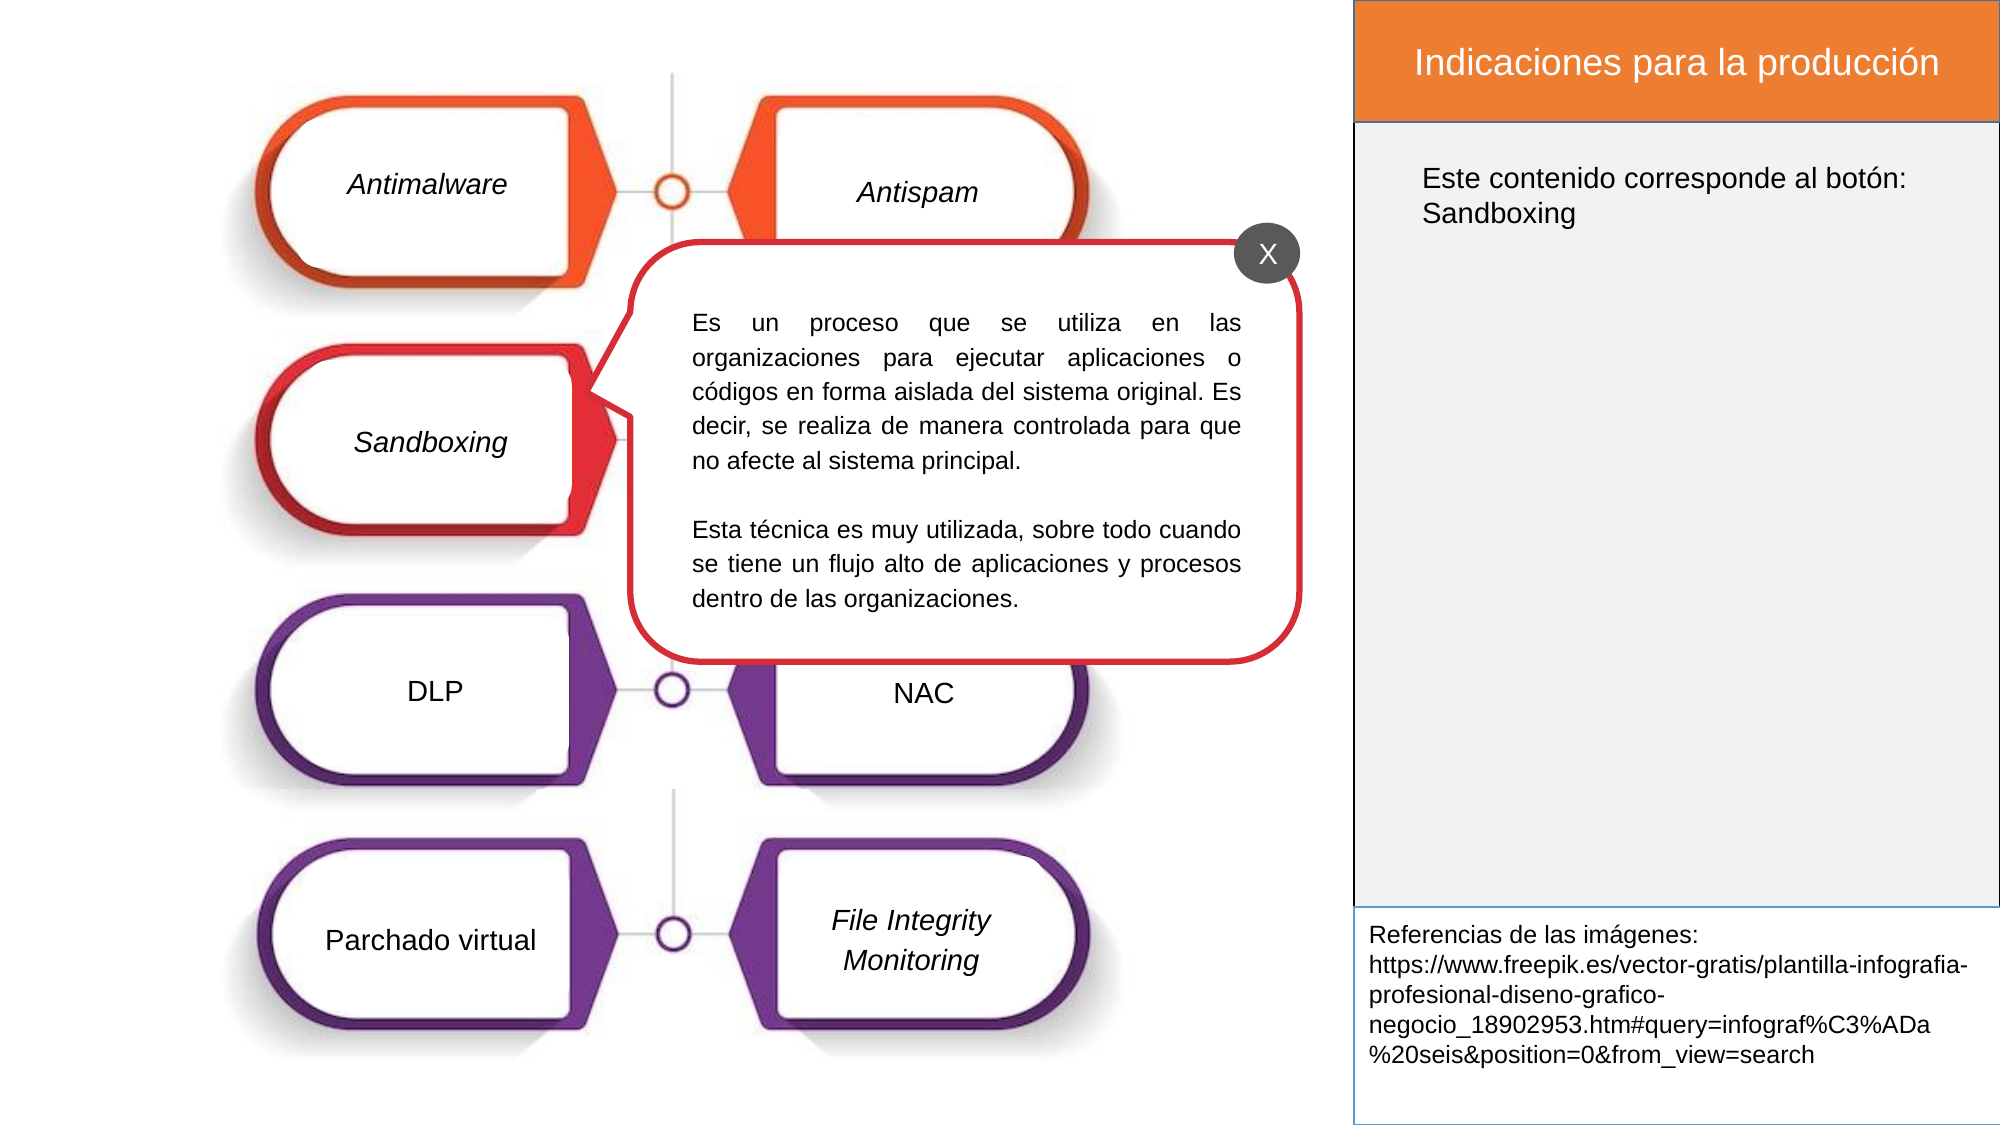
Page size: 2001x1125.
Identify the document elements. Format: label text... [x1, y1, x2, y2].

text_box Indicaciones para la producción [1353, 0, 2000, 122]
text_box Este contenido corresponde al botón: Sandboxing [1407, 152, 1955, 647]
text_box [1353, 122, 2000, 907]
text_box Referencias de las imágenes: https://www.freepik.es/vector-gratis/plantilla-infografia-profesional-diseno-grafico-negocio_18902953.htm#query=infograf%C3%ADa%20seis&position=0&from_view=search [1353, 907, 2000, 1125]
text_box Es un proceso que se utiliza en las organizaciones para ejecutar aplicaciones o códigos en forma aislada del sistema original. Es decir, se realiza de manera controlada para que no afecte al sistema principal. Esta técnica es muy utilizada, sobre todo cuando se tiene un flujo alto de aplicaciones y procesos dentro de las organizaciones. [1208, 294, 1258, 621]
text_box [1208, 242, 1300, 662]
picture [141, 60, 1206, 1064]
text_box X [1233, 222, 1301, 284]
